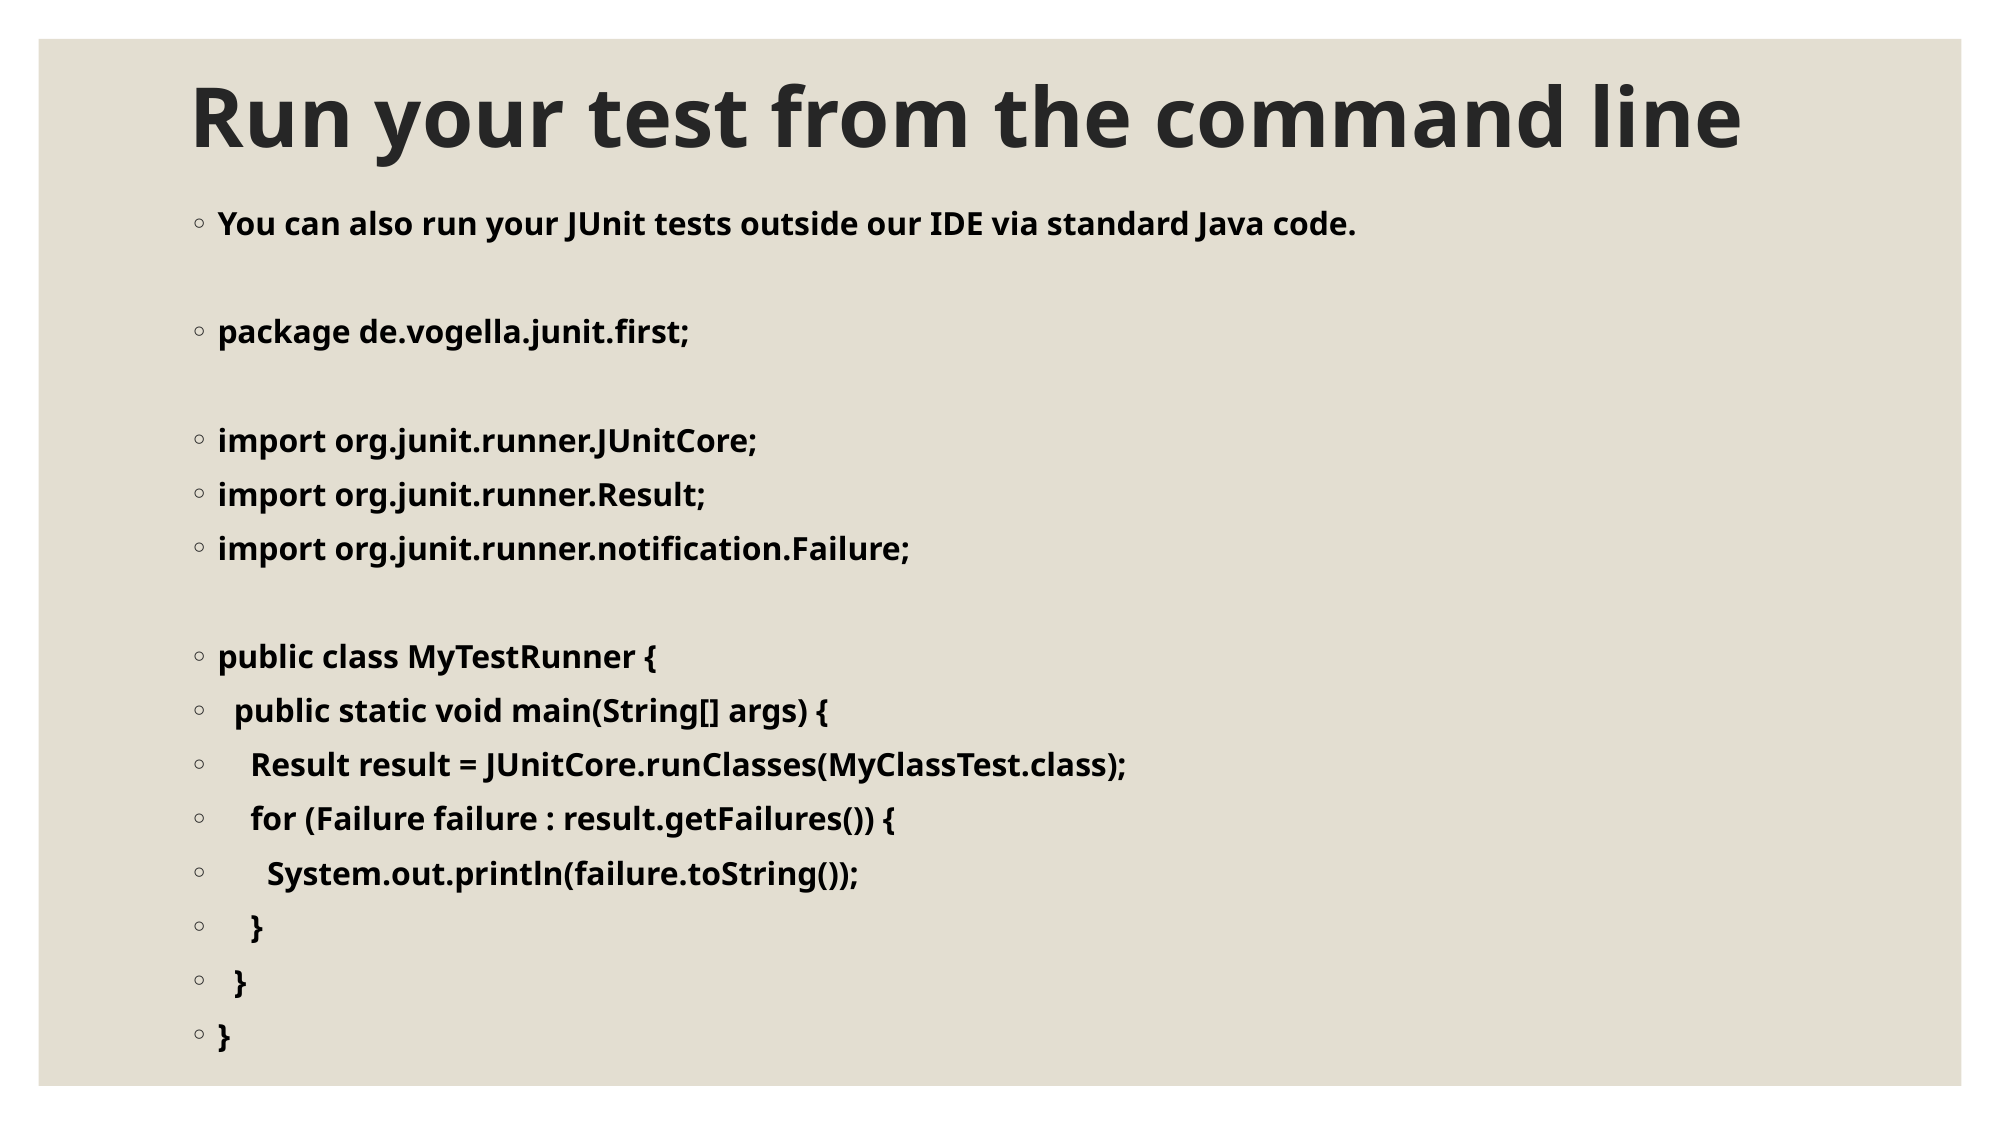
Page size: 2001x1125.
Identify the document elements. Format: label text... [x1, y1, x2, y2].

title Run your test from the command line [174, 67, 1825, 174]
list You can also run your JUnit tests outside our IDE via standard Java code. package de.vogella.junit.first; import org.junit.runner.JUnitCore; import org.junit.runner.Result; import org.junit.runner.notification.Failure; public class MyTestRunner { public static void main(String[] args) { Result result = JUnitCore.runClasses(MyClassTest.class); for (Failure failure : result.getFailures()) { System.out.println(failure.toString()); } } } [174, 196, 1825, 1063]
